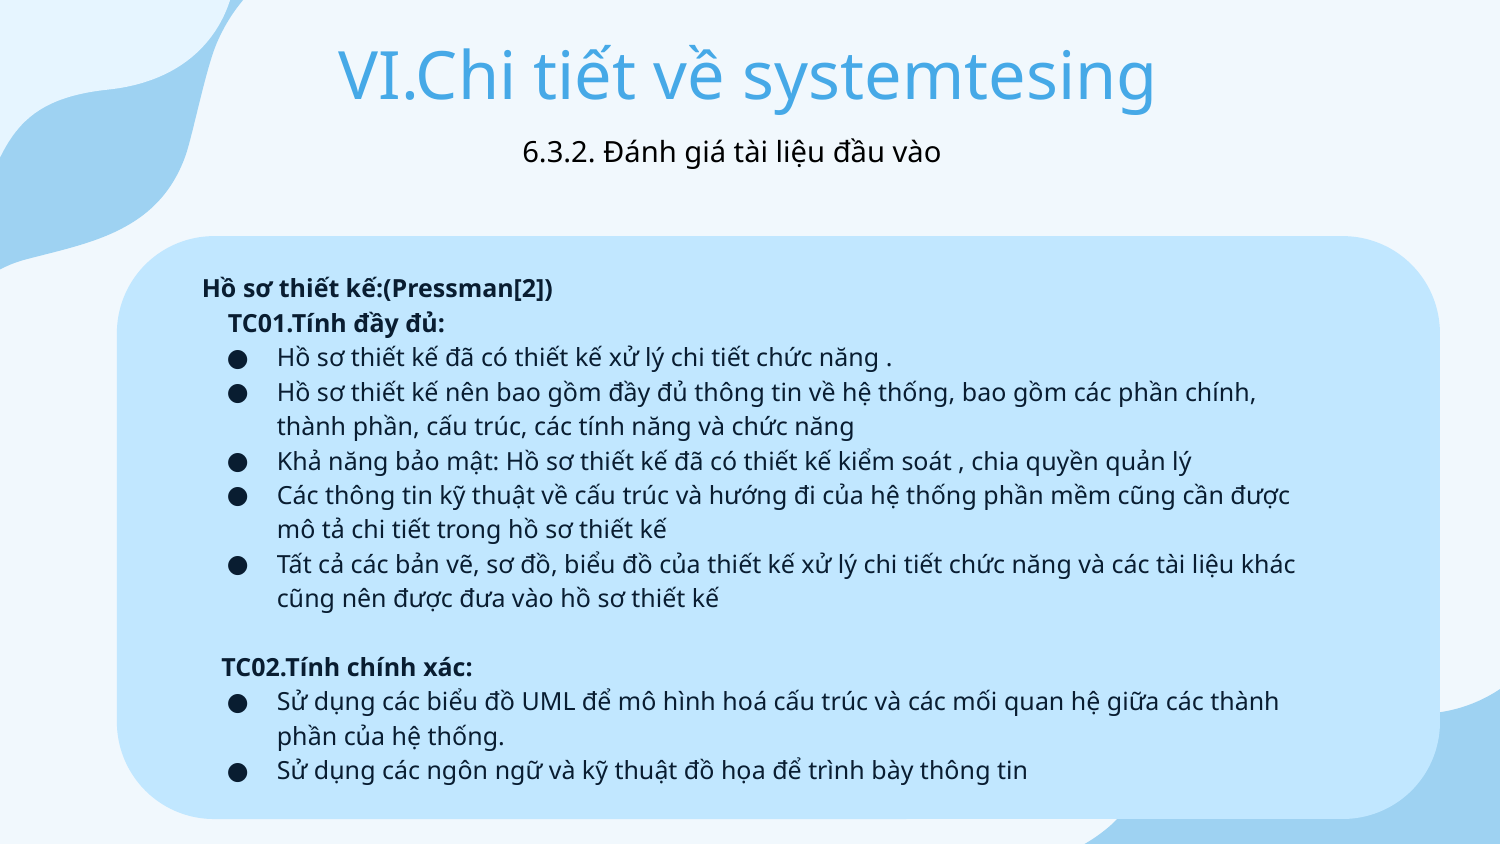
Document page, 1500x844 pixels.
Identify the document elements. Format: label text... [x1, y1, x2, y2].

text_box Hồ sơ thiết kế:(Pressman[2]) TC01.Tính đầy đủ: Hồ sơ thiết kế đã có thiết kế xử lý chi tiết chức năng . Hồ sơ thiết kế nên bao gồm đầy đủ thông tin về hệ thống, bao gồm các phần chính, thành phần, cấu trúc, các tính năng và chức năng Khả năng bảo mật: Hồ sơ thiết kế đã có thiết kế kiểm soát , chia quyền quản lý Các thông tin kỹ thuật về cấu trúc và hướng đi của hệ thống phần mềm cũng cần được mô tả chi tiết trong hồ sơ thiết kế Tất cả các bản vẽ, sơ đồ, biểu đồ của thiết kế xử lý chi tiết chức năng và các tài liệu khác cũng nên được đưa vào hồ sơ thiết kế TC02.Tính chính xác: Sử dụng các biểu đồ UML để mô hình hoá cấu trúc và các mối quan hệ giữa các thành phần của hệ thống. Sử dụng các ngôn ngữ và kỹ thuật đồ họa để trình bày thông tin [186, 253, 1349, 835]
text_box 6.3.2. Đánh giá tài liệu đầu vào [484, 125, 981, 177]
text_box [116, 236, 1441, 819]
title VI.Chi tiết về systemtesing [116, 25, 1381, 120]
